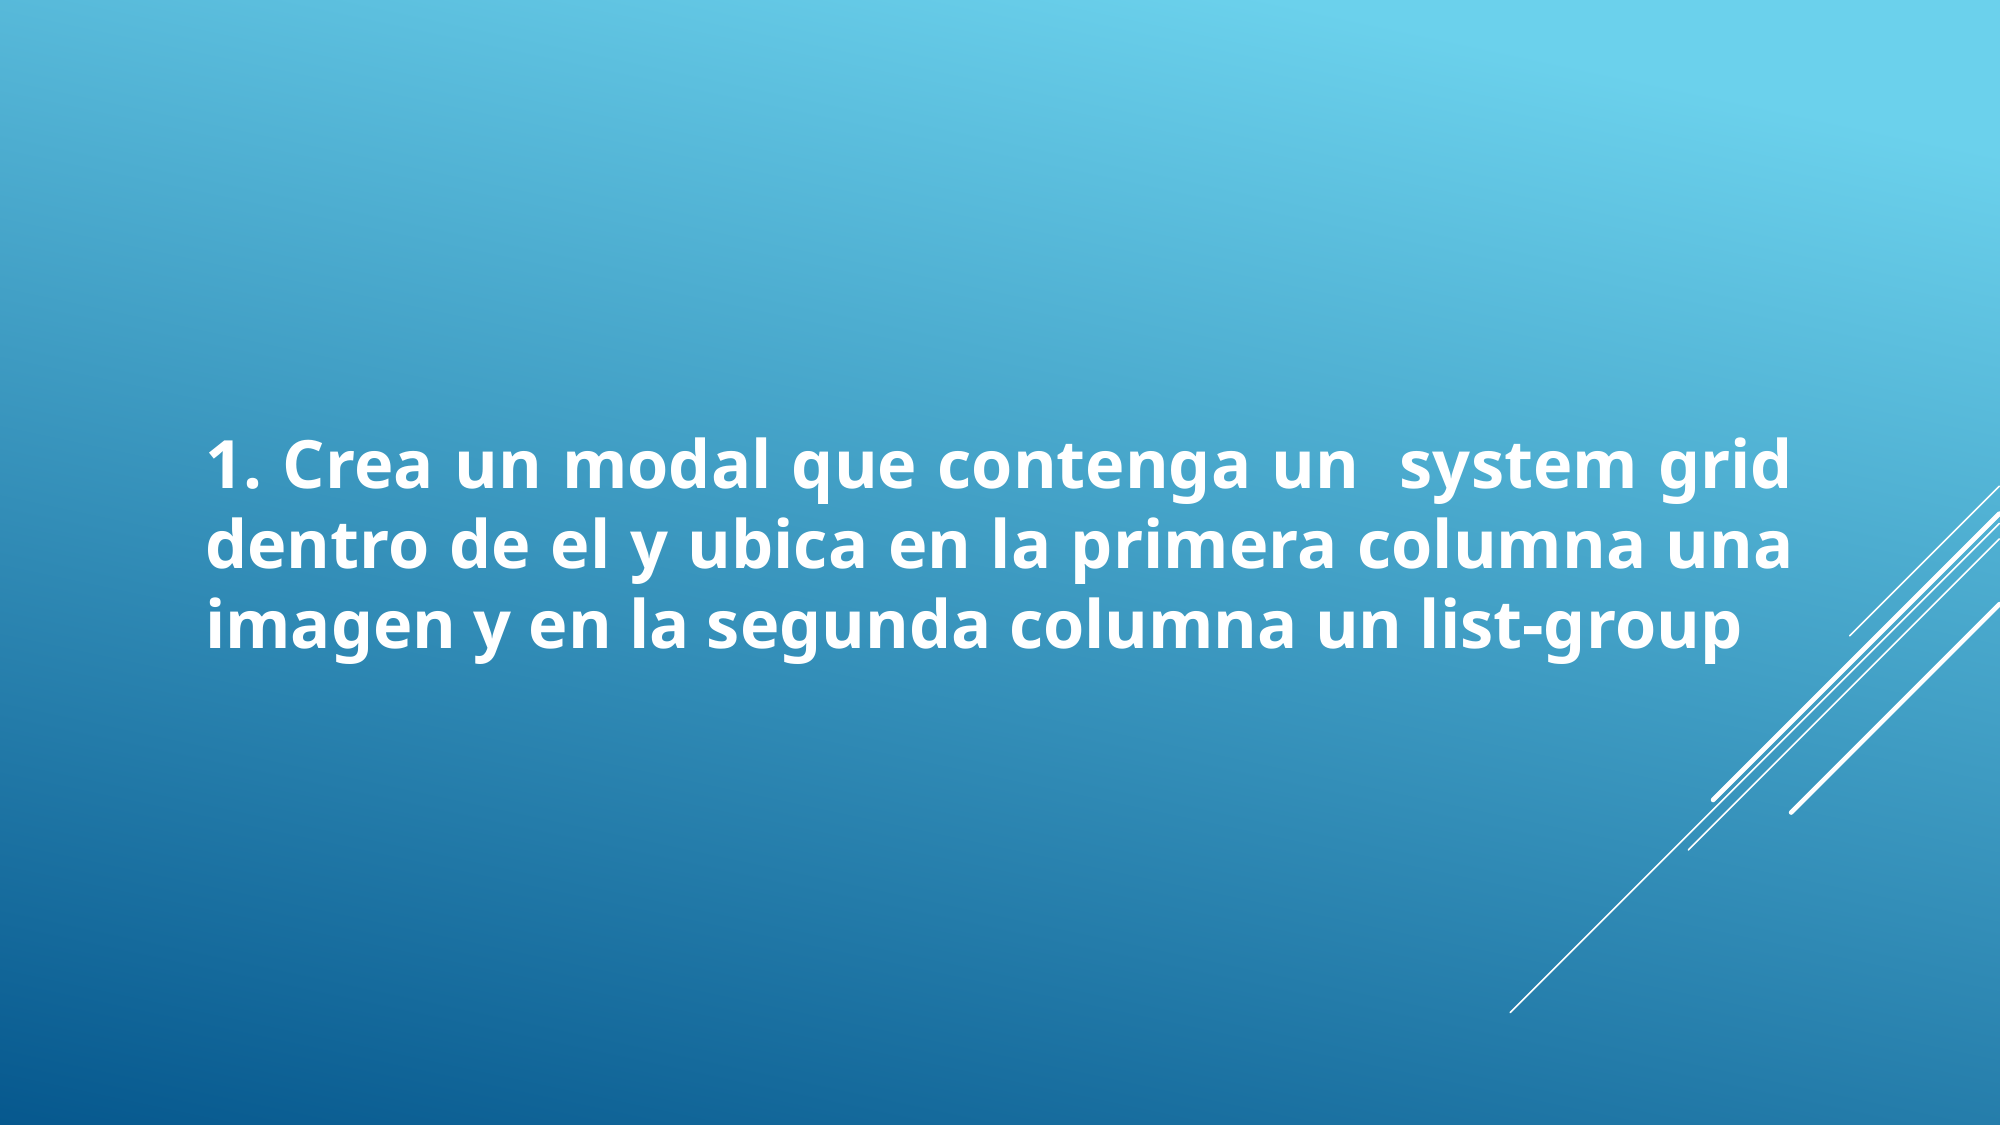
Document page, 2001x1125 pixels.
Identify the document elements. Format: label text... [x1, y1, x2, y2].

list 1. Crea un modal que contenga un system grid dentro de el y ubica en la primera columna una imagen y en la segunda columna un list-group [190, 52, 1810, 1032]
